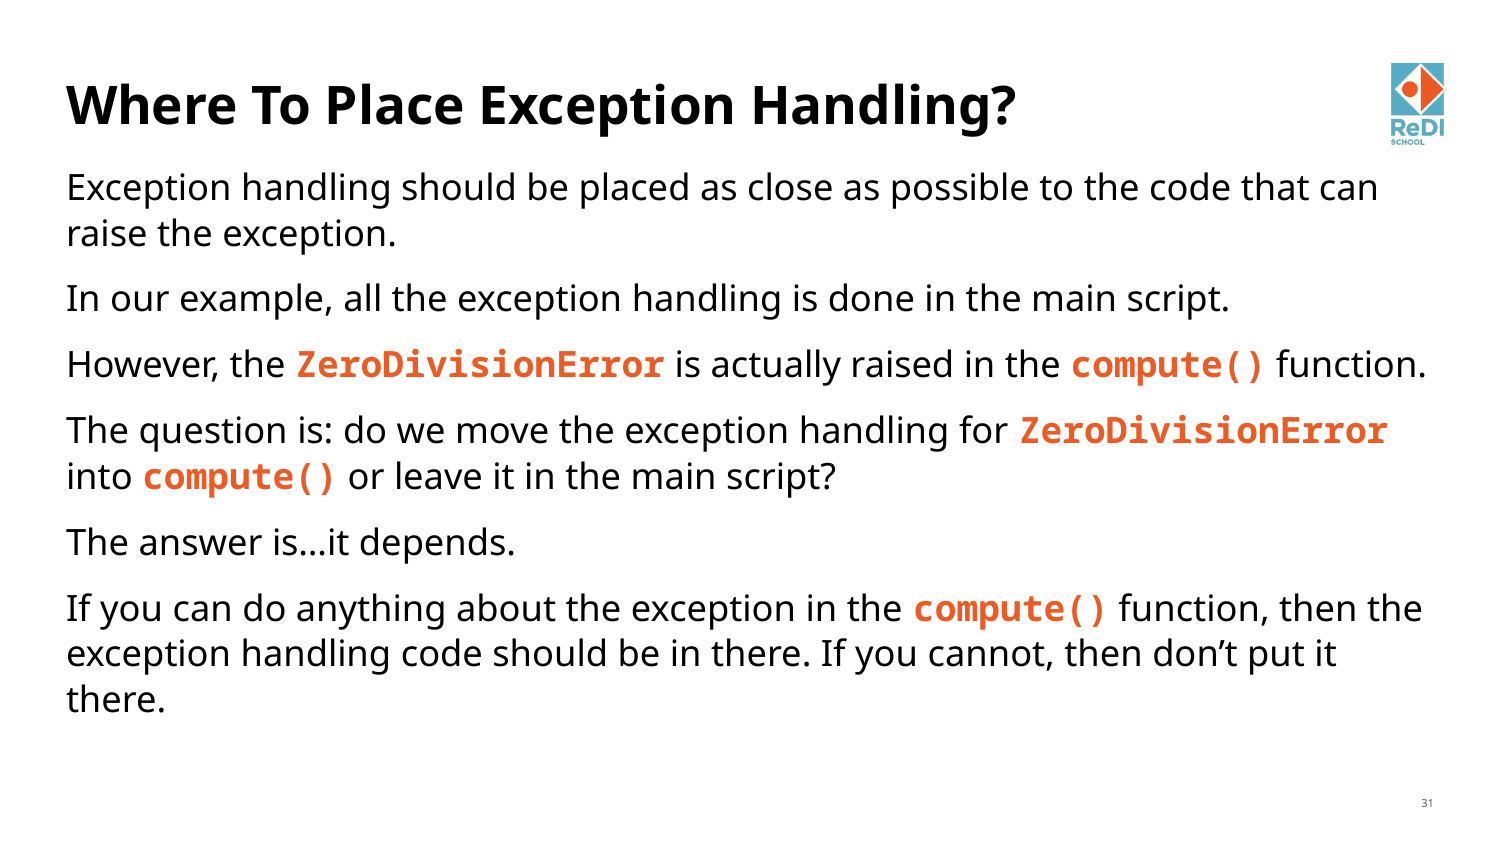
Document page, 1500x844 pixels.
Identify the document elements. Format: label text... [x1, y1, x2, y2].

list Exception handling should be placed as close as possible to the code that can raise the exception. In our example, all the exception handling is done in the main script. However, the ZeroDivisionError is actually raised in the compute() function. The question is: do we move the exception handling for ZeroDivisionError into compute() or leave it in the main script? The answer is…it depends. If you can do anything about the exception in the compute() function, then the exception handling code should be in there. If you cannot, then don’t put it there. [51, 146, 1449, 765]
title Where To Place Exception Handling? [51, 56, 1388, 146]
picture [1391, 63, 1447, 145]
slide_number ‹#› [1388, 781, 1449, 827]
